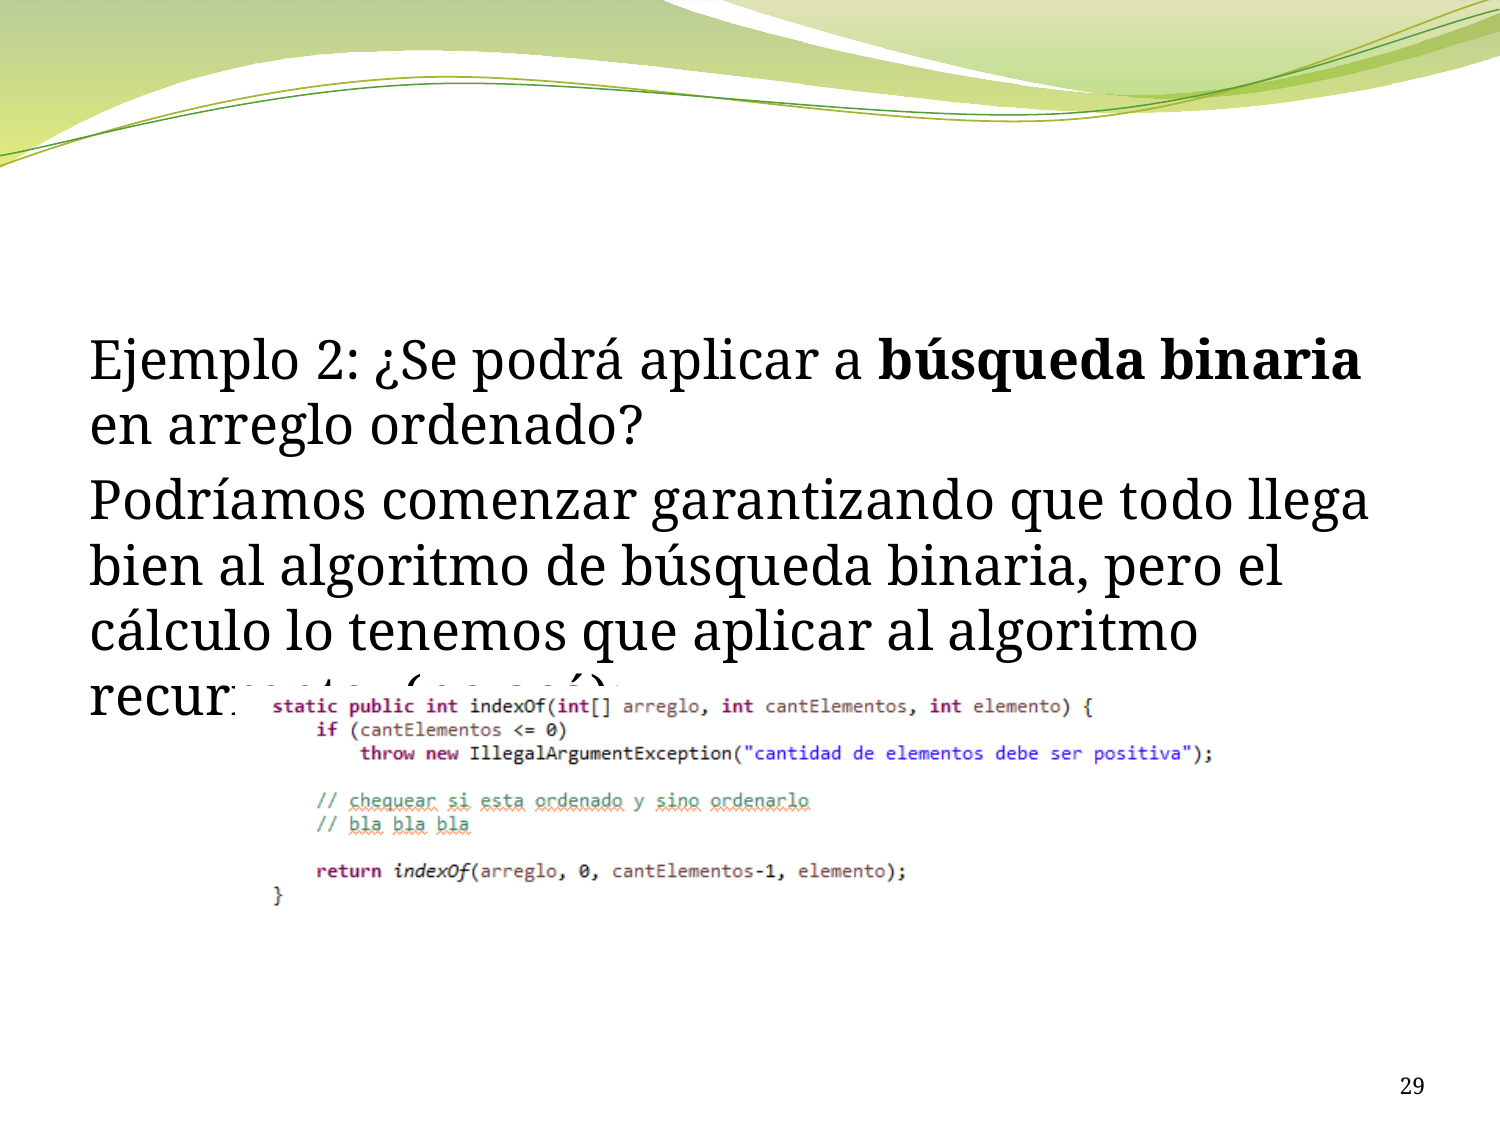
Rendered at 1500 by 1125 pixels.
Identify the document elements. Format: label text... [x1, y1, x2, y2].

picture [235, 686, 1230, 923]
list Ejemplo 2: ¿Se podrá aplicar a búsqueda binaria en arreglo ordenado? Podríamos comenzar garantizando que todo llega bien al algoritmo de búsqueda binaria, pero el cálculo lo tenemos que aplicar al algoritmo recurrente (no acá): [75, 317, 1425, 1038]
slide_number 29 [1299, 1042, 1425, 1103]
